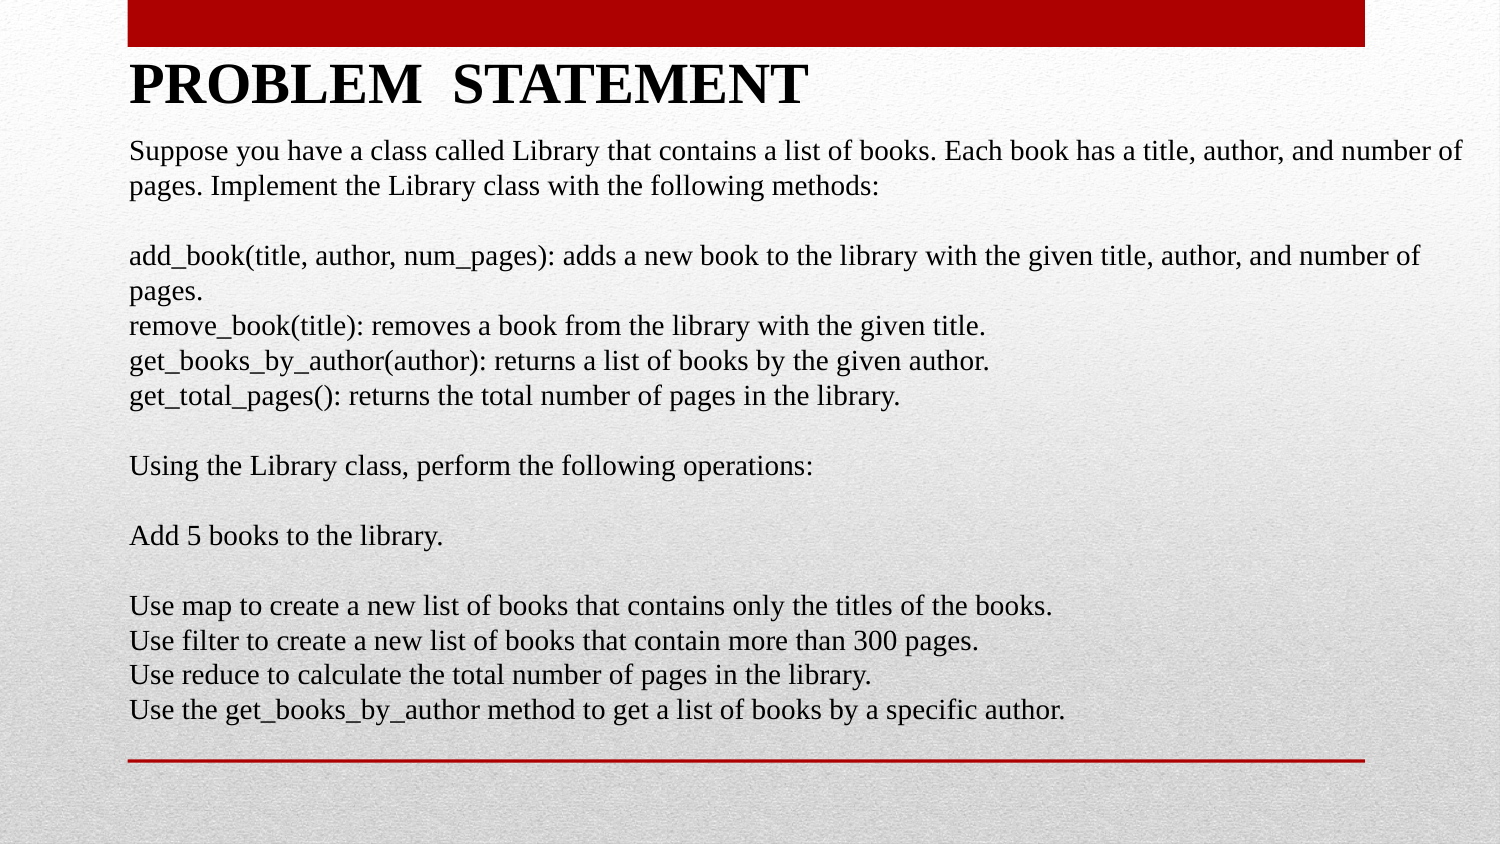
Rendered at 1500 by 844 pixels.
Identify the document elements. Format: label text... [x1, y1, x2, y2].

text_box Suppose you have a class called Library that contains a list of books. Each book has a title, author, and number of pages. Implement the Library class with the following methods: add_book(title, author, num_pages): adds a new book to the library with the given title, author, and number of pages. remove_book(title): removes a book from the library with the given title. get_books_by_author(author): returns a list of books by the given author. get_total_pages(): returns the total number of pages in the library. Using the Library class, perform the following operations: Add 5 books to the library. Use map to create a new list of books that contains only the titles of the books. Use filter to create a new list of books that contain more than 300 pages. Use reduce to calculate the total number of pages in the library. Use the get_books_by_author method to get a list of books by a specific author. [114, 123, 1488, 838]
text_box PROBLEM STATEMENT [114, 38, 950, 123]
